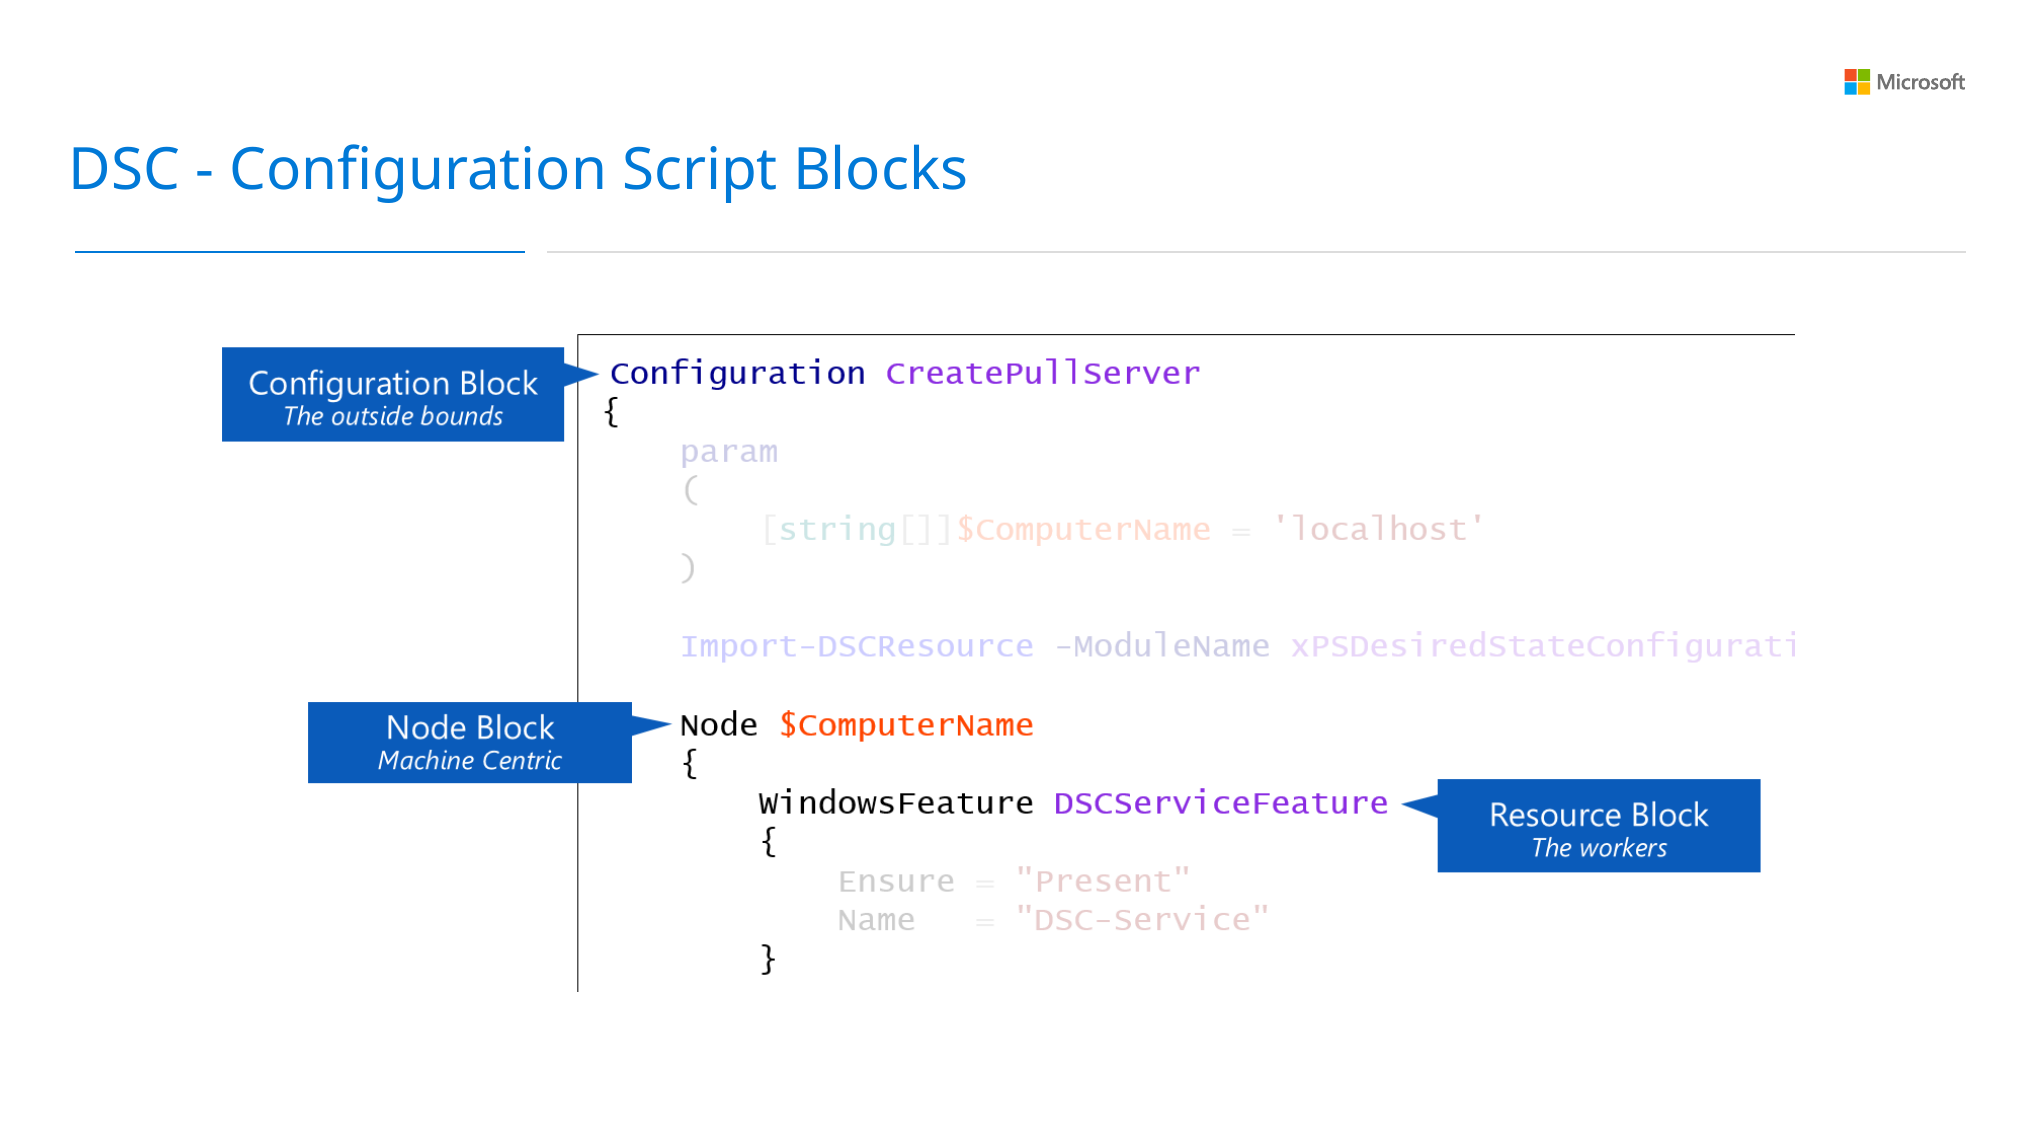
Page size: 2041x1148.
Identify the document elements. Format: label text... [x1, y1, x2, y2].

list DSC - Configuration Script Blocks [45, 120, 1968, 200]
picture [217, 325, 1795, 992]
